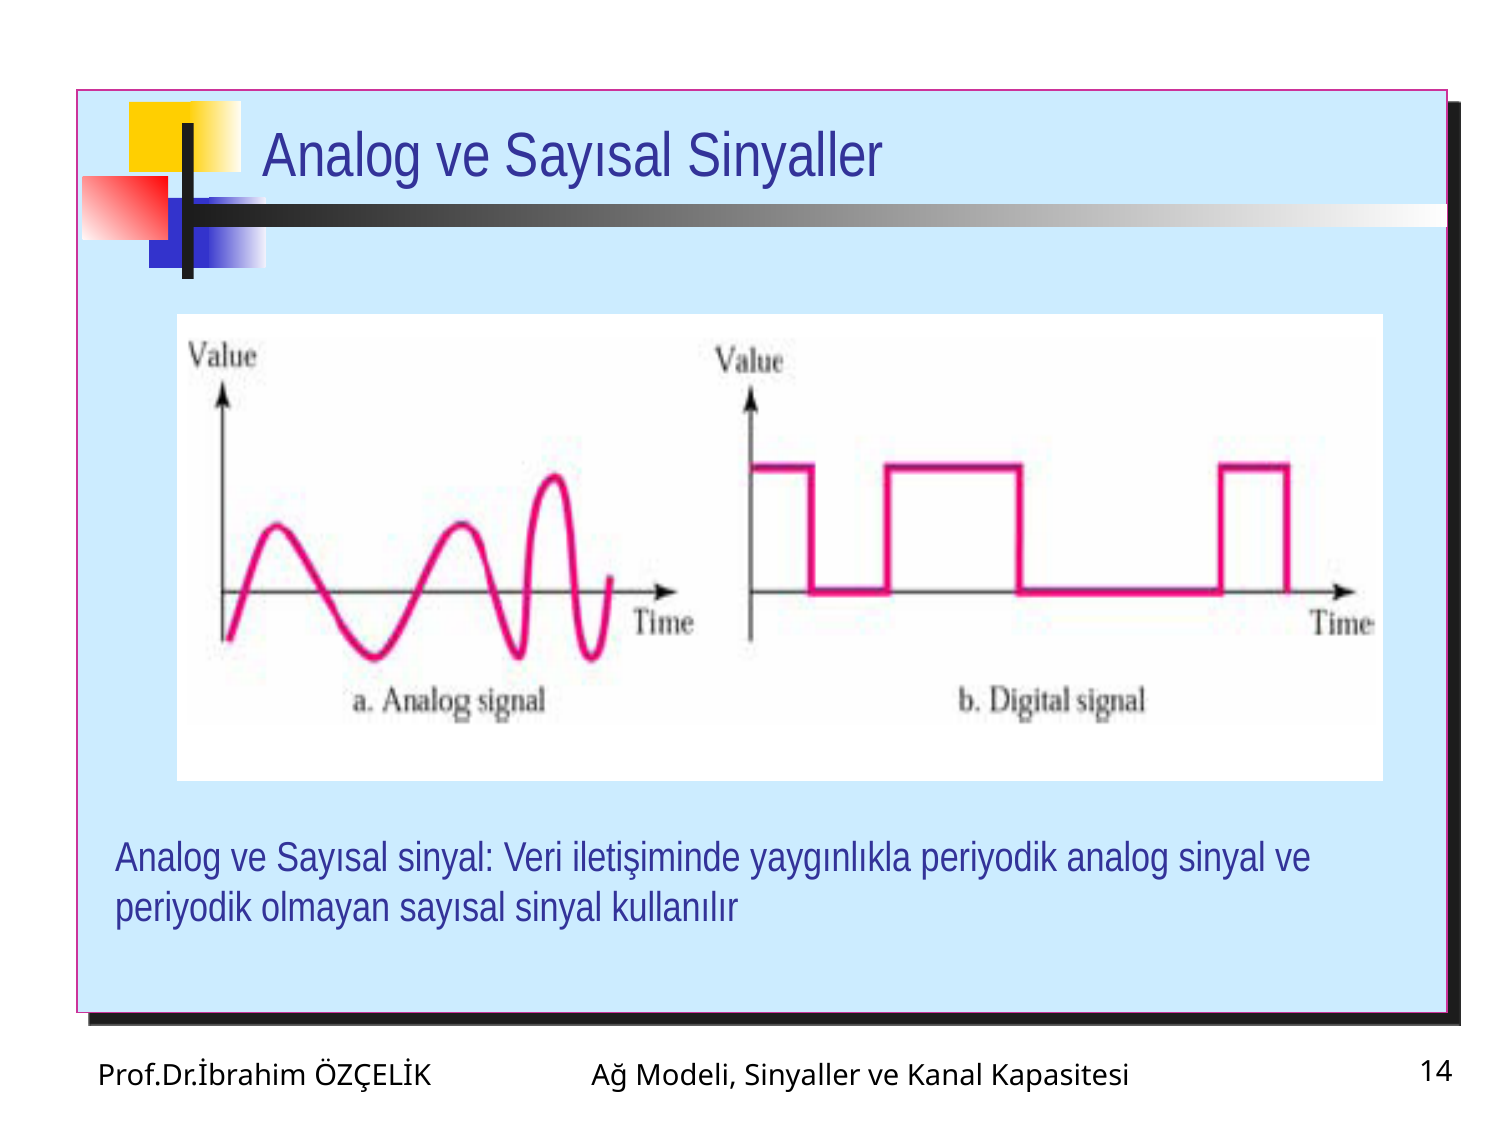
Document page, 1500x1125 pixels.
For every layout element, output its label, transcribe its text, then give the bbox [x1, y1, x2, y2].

footer Ağ Modeli, Sinyaller ve Kanal Kapasitesi [510, 1023, 1212, 1100]
title Analog ve Sayısal Sinyaller [247, 95, 1442, 197]
slide_number Prof.Dr.İbrahim ÖZÇELİK [82, 1023, 504, 1100]
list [176, 314, 1383, 782]
slide_number 14 [1234, 1023, 1468, 1100]
text_box Analog ve Sayısal sinyal: Veri iletişiminde yaygınlıkla periyodik analog sinyal ve periyodik olmayan sayısal sinyal kullanılır [100, 822, 1430, 938]
